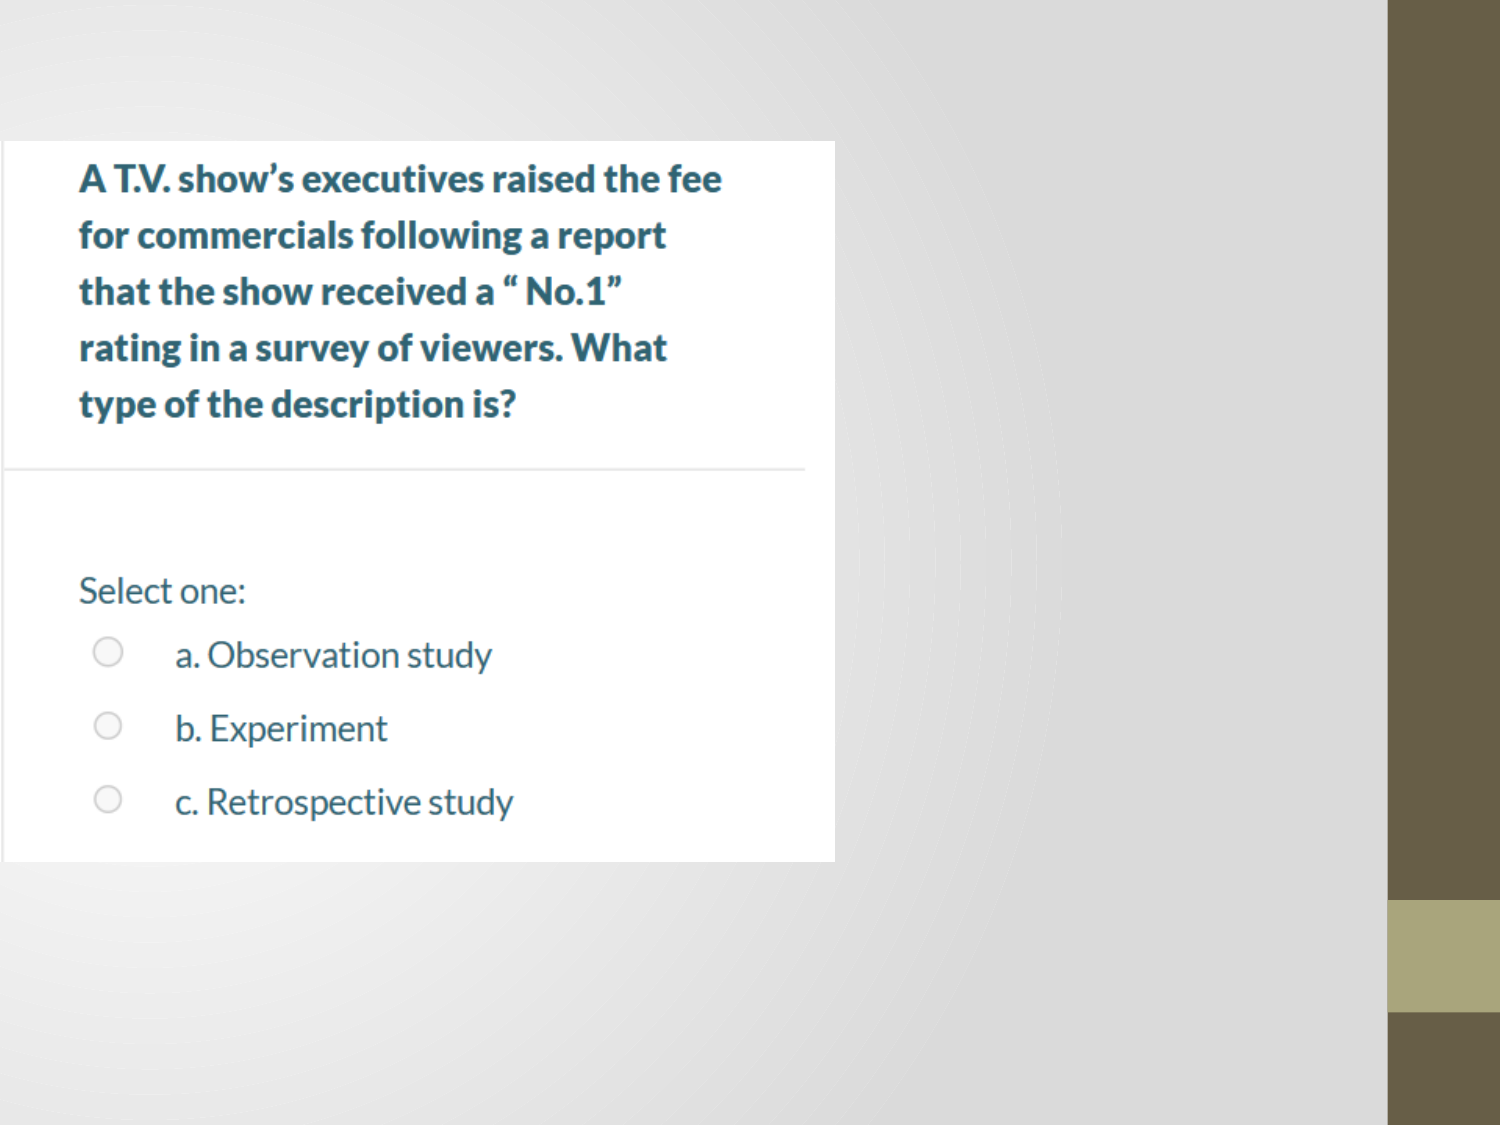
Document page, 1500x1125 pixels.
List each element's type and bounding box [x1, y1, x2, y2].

list [0, 140, 835, 863]
